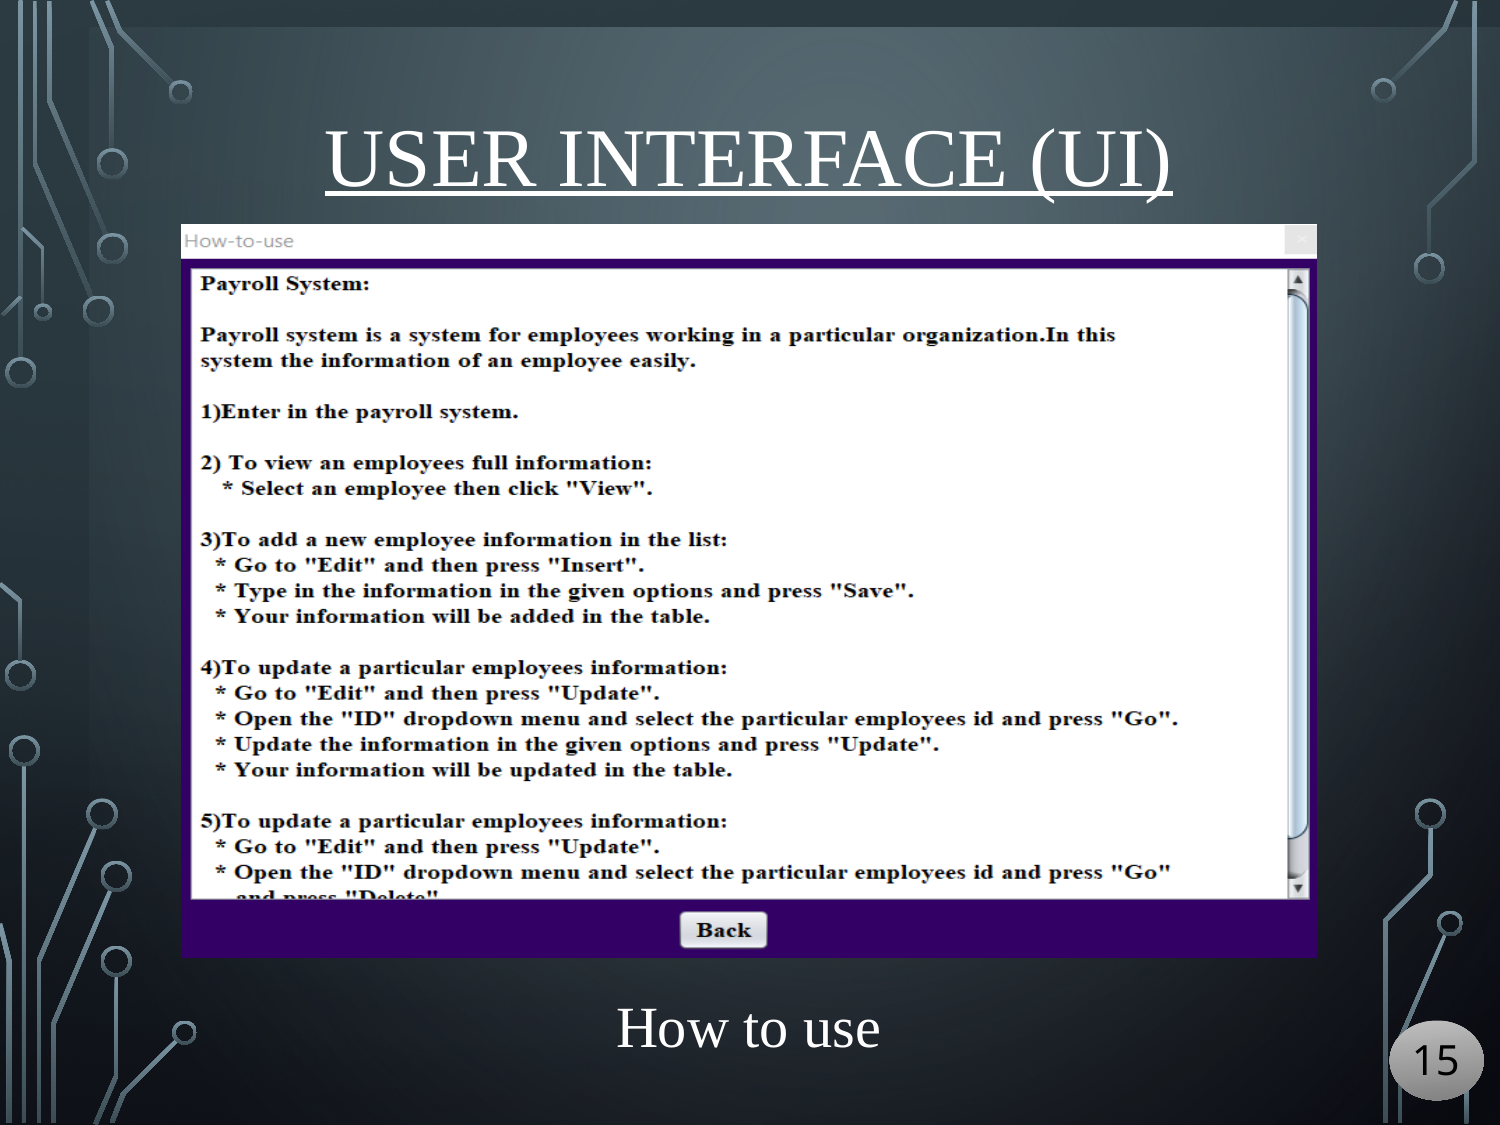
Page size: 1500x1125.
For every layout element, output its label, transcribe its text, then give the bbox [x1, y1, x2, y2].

slide_number 15 [1362, 1025, 1475, 1100]
title User Interface (UI) [139, 38, 1359, 282]
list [181, 224, 1317, 958]
text_box How to use [601, 982, 897, 1067]
